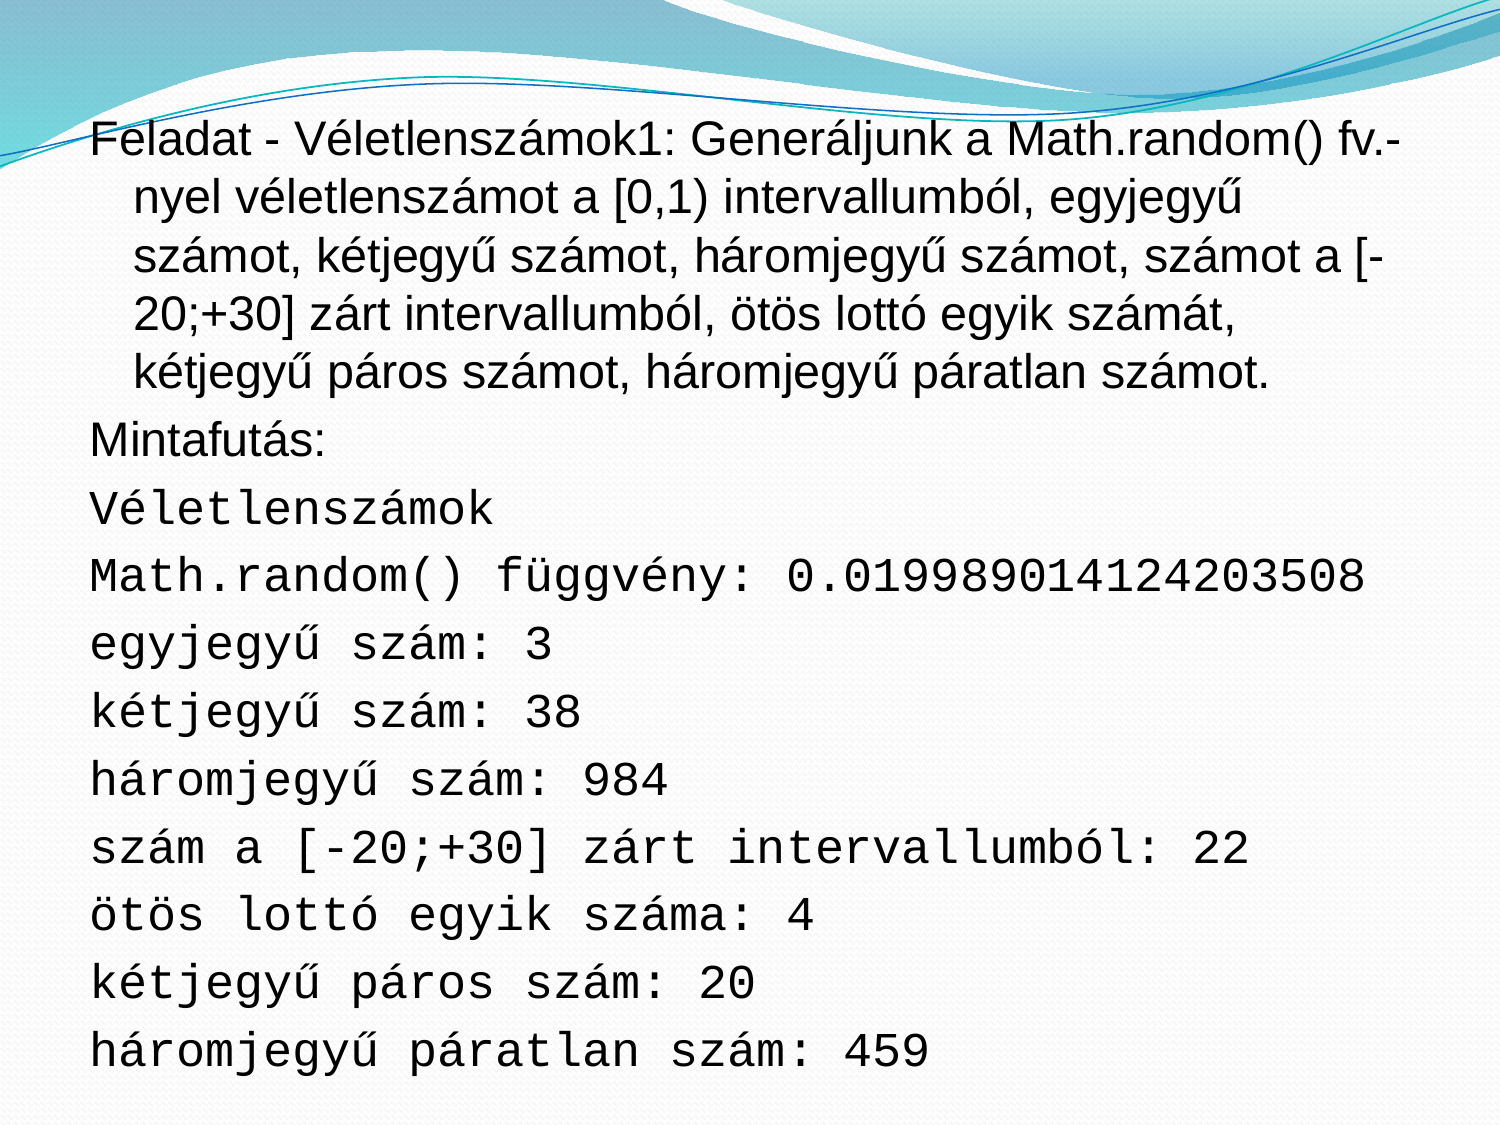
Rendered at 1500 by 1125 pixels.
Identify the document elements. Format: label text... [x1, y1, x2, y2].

list Feladat - Véletlenszámok1: Generáljunk a Math.random() fv.-nyel véletlenszámot a [0,1) intervallumból, egyjegyű számot, kétjegyű számot, háromjegyű számot, számot a [-20;+30] zárt intervallumból, ötös lottó egyik számát, kétjegyű páros számot, háromjegyű páratlan számot. Mintafutás: Véletlenszámok Math.random() függvény: 0.019989014124203508 egyjegyű szám: 3 kétjegyű szám: 38 háromjegyű szám: 984 szám a [-20;+30] zárt intervallumból: 22 ötös lottó egyik száma: 4 kétjegyű páros szám: 20 háromjegyű páratlan szám: 459 [75, 99, 1425, 1088]
